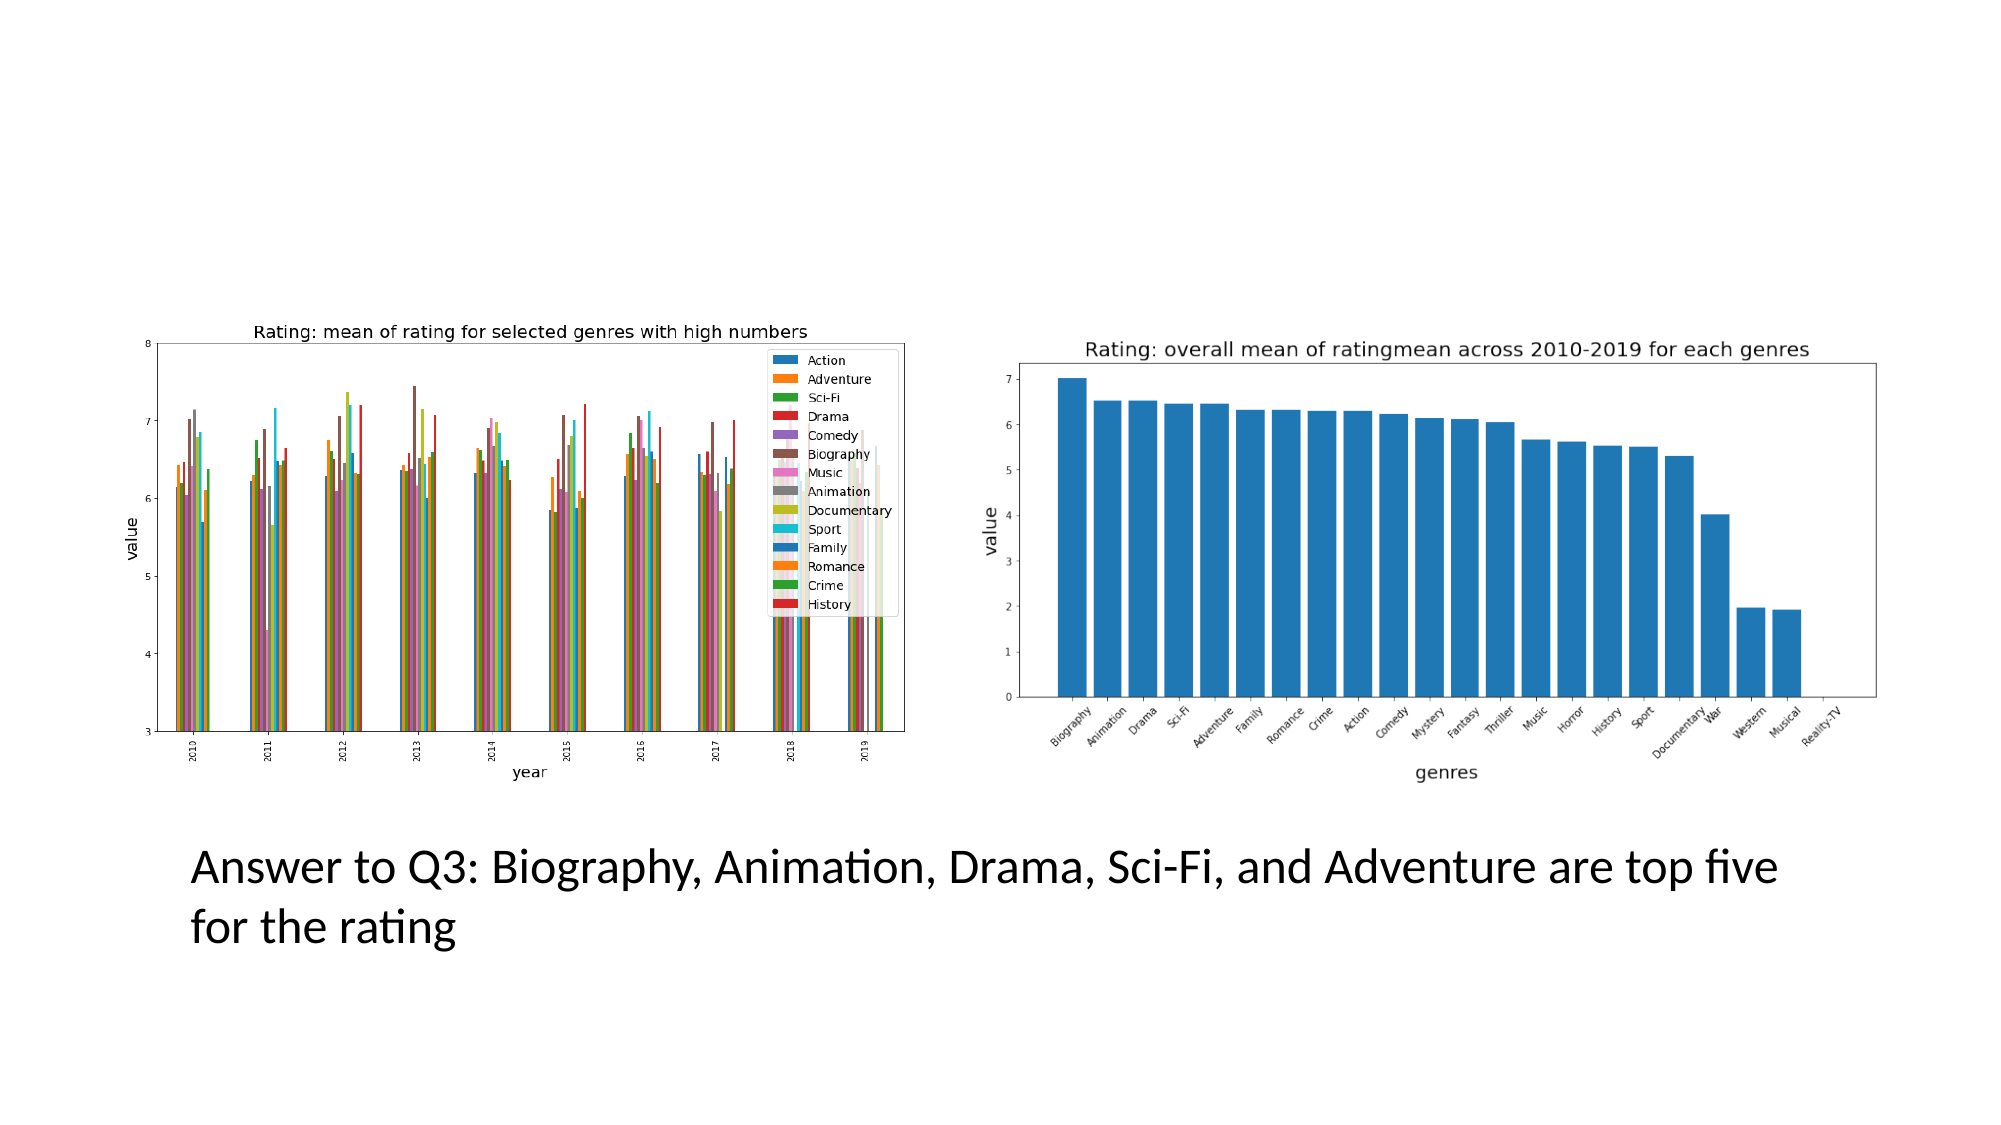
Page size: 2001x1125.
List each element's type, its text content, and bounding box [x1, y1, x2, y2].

picture [975, 334, 1882, 790]
text_box Answer to Q3: Biography, Animation, Drama, Sci-Fi, and Adventure are top five for the rating [175, 826, 1825, 962]
picture [118, 318, 909, 786]
